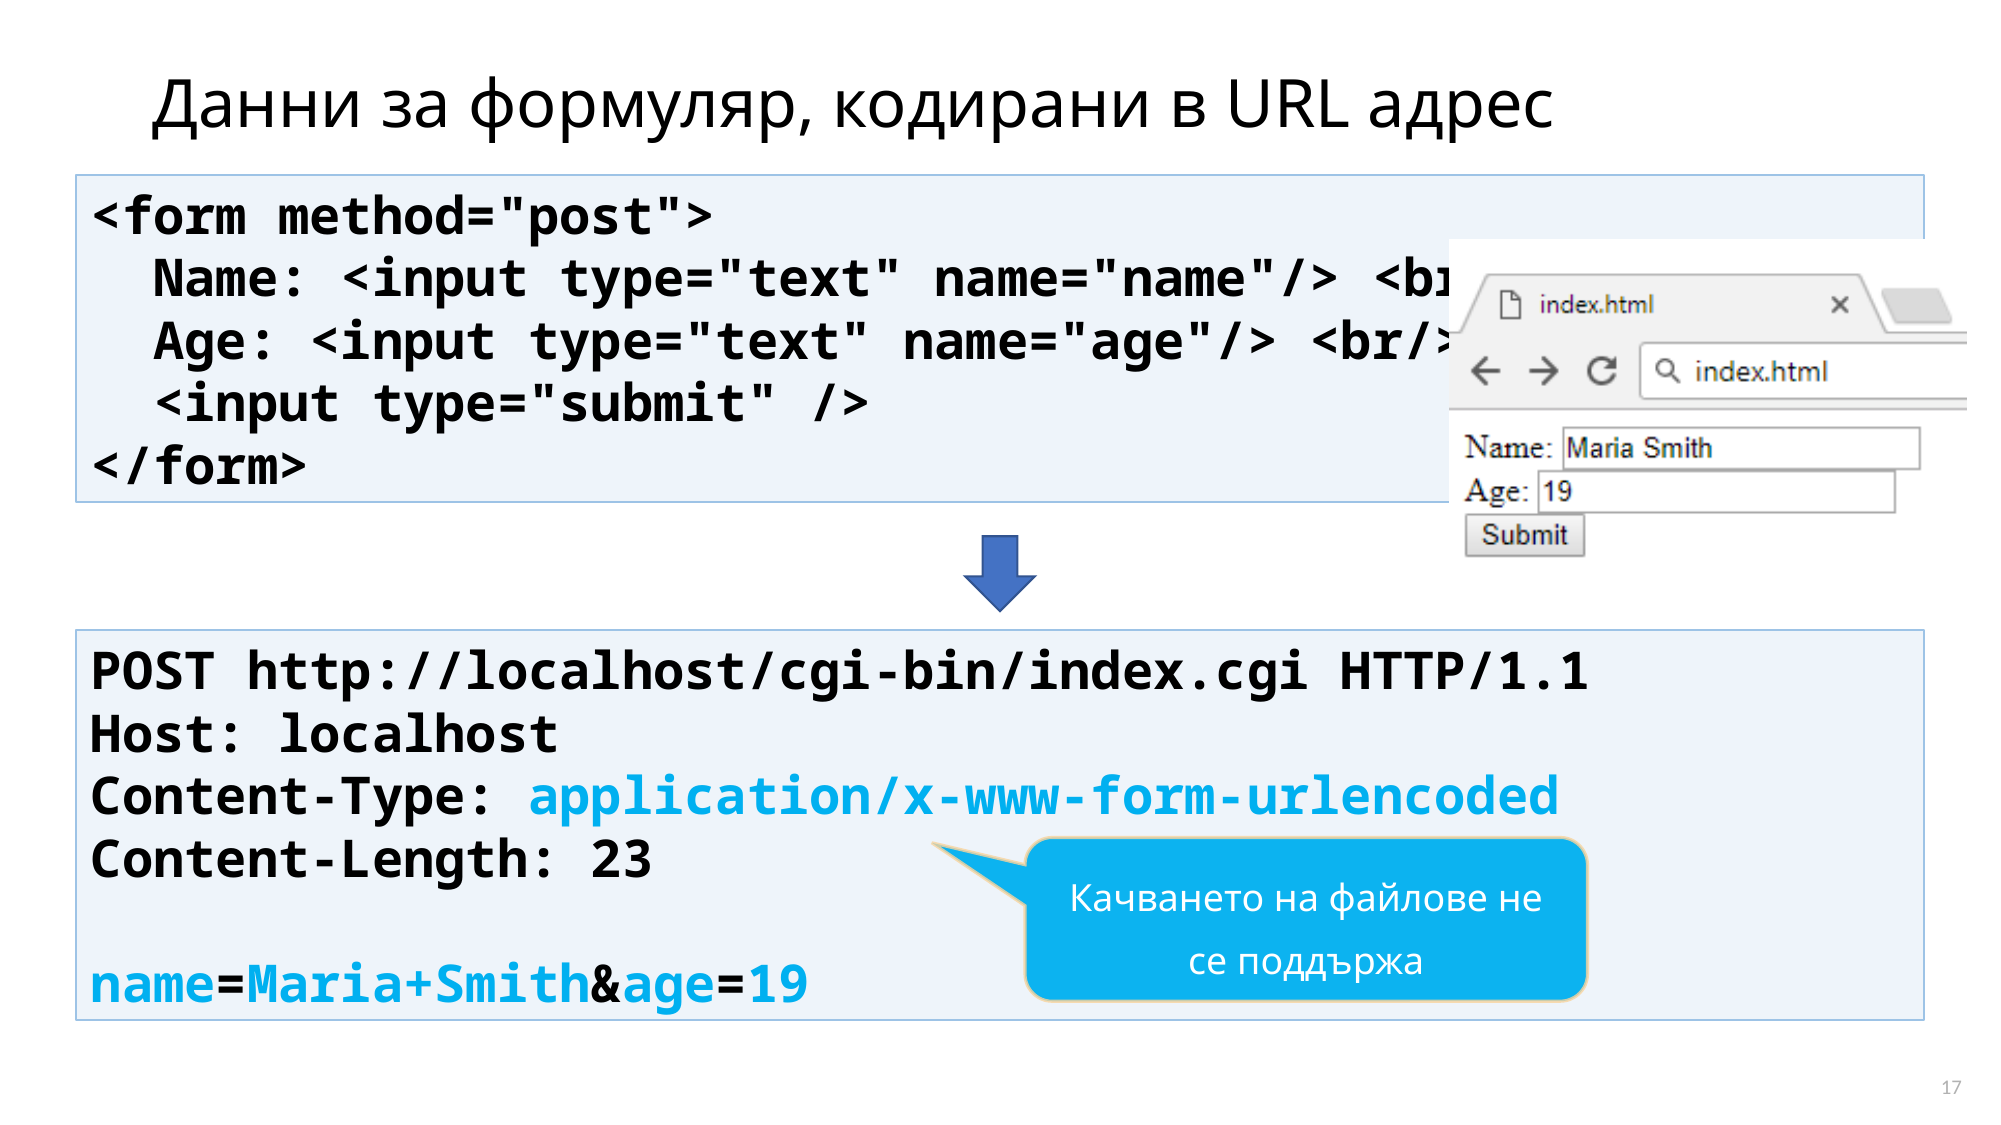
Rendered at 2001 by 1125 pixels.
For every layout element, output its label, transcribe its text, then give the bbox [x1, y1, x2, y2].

picture [1449, 239, 1967, 574]
text_box [962, 535, 1038, 613]
title Данни за формуляр, кодирани в URL адрес [137, 59, 1863, 153]
text_box <form method="post"> Name: <input type="text" name="name"/> <br/> Age: <input type="text" name="age"/> <br/> <input type="submit" /> </form> [76, 174, 1924, 503]
text_box Качването на файлове не се поддържа [931, 836, 1589, 1003]
text_box POST http://localhost/cgi-bin/index.cgi HTTP/1.1 Host: localhost Content-Type: application/x-www-form-urlencoded Content-Length: 23 name=Maria+Smith&age=19 [76, 630, 1924, 1020]
slide_number 17 [1897, 1070, 1968, 1103]
